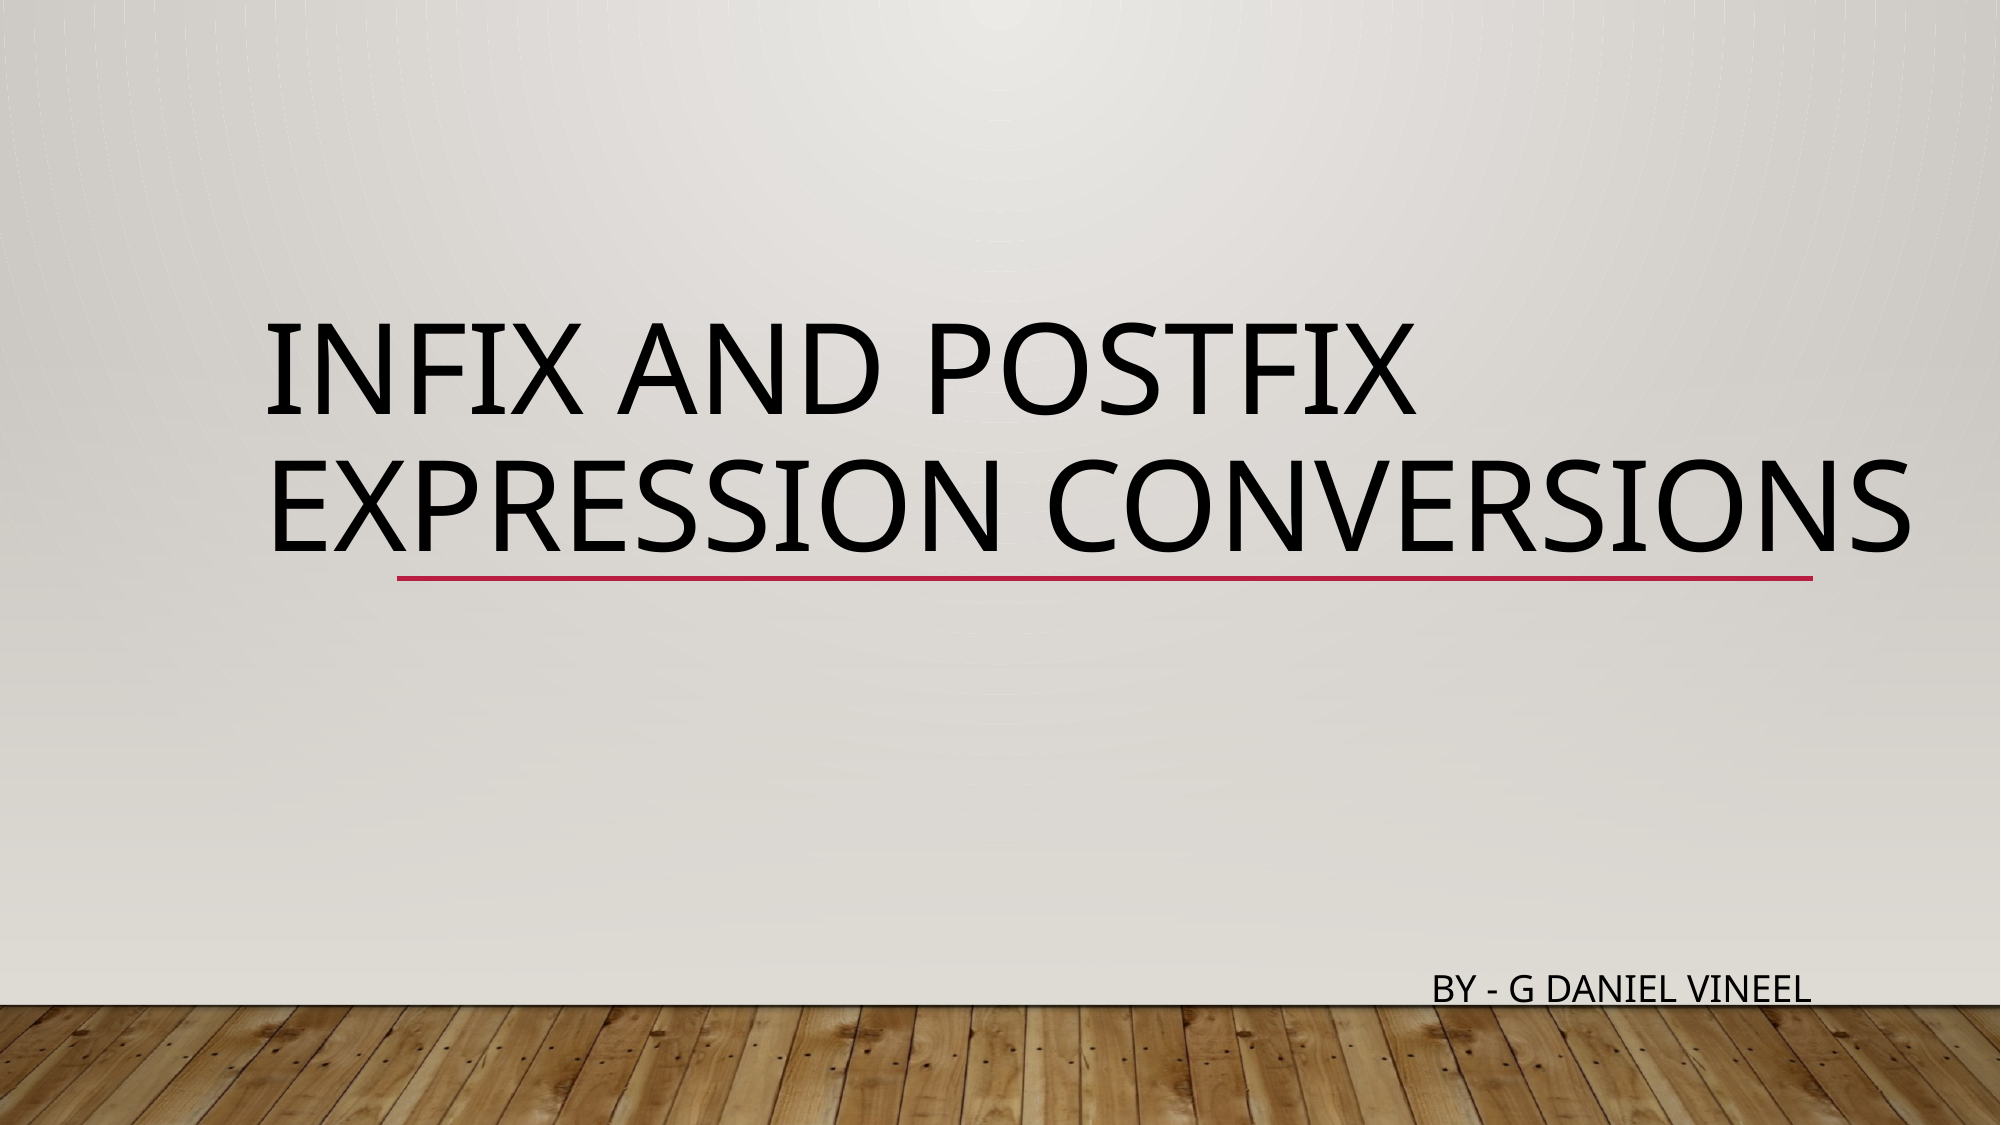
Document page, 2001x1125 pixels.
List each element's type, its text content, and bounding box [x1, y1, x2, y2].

subtitle By - G Daniel Vineel [1416, 940, 1924, 1049]
title Infix and postfix Expression conversions [248, 161, 1936, 579]
picture [0, 1005, 2000, 1125]
